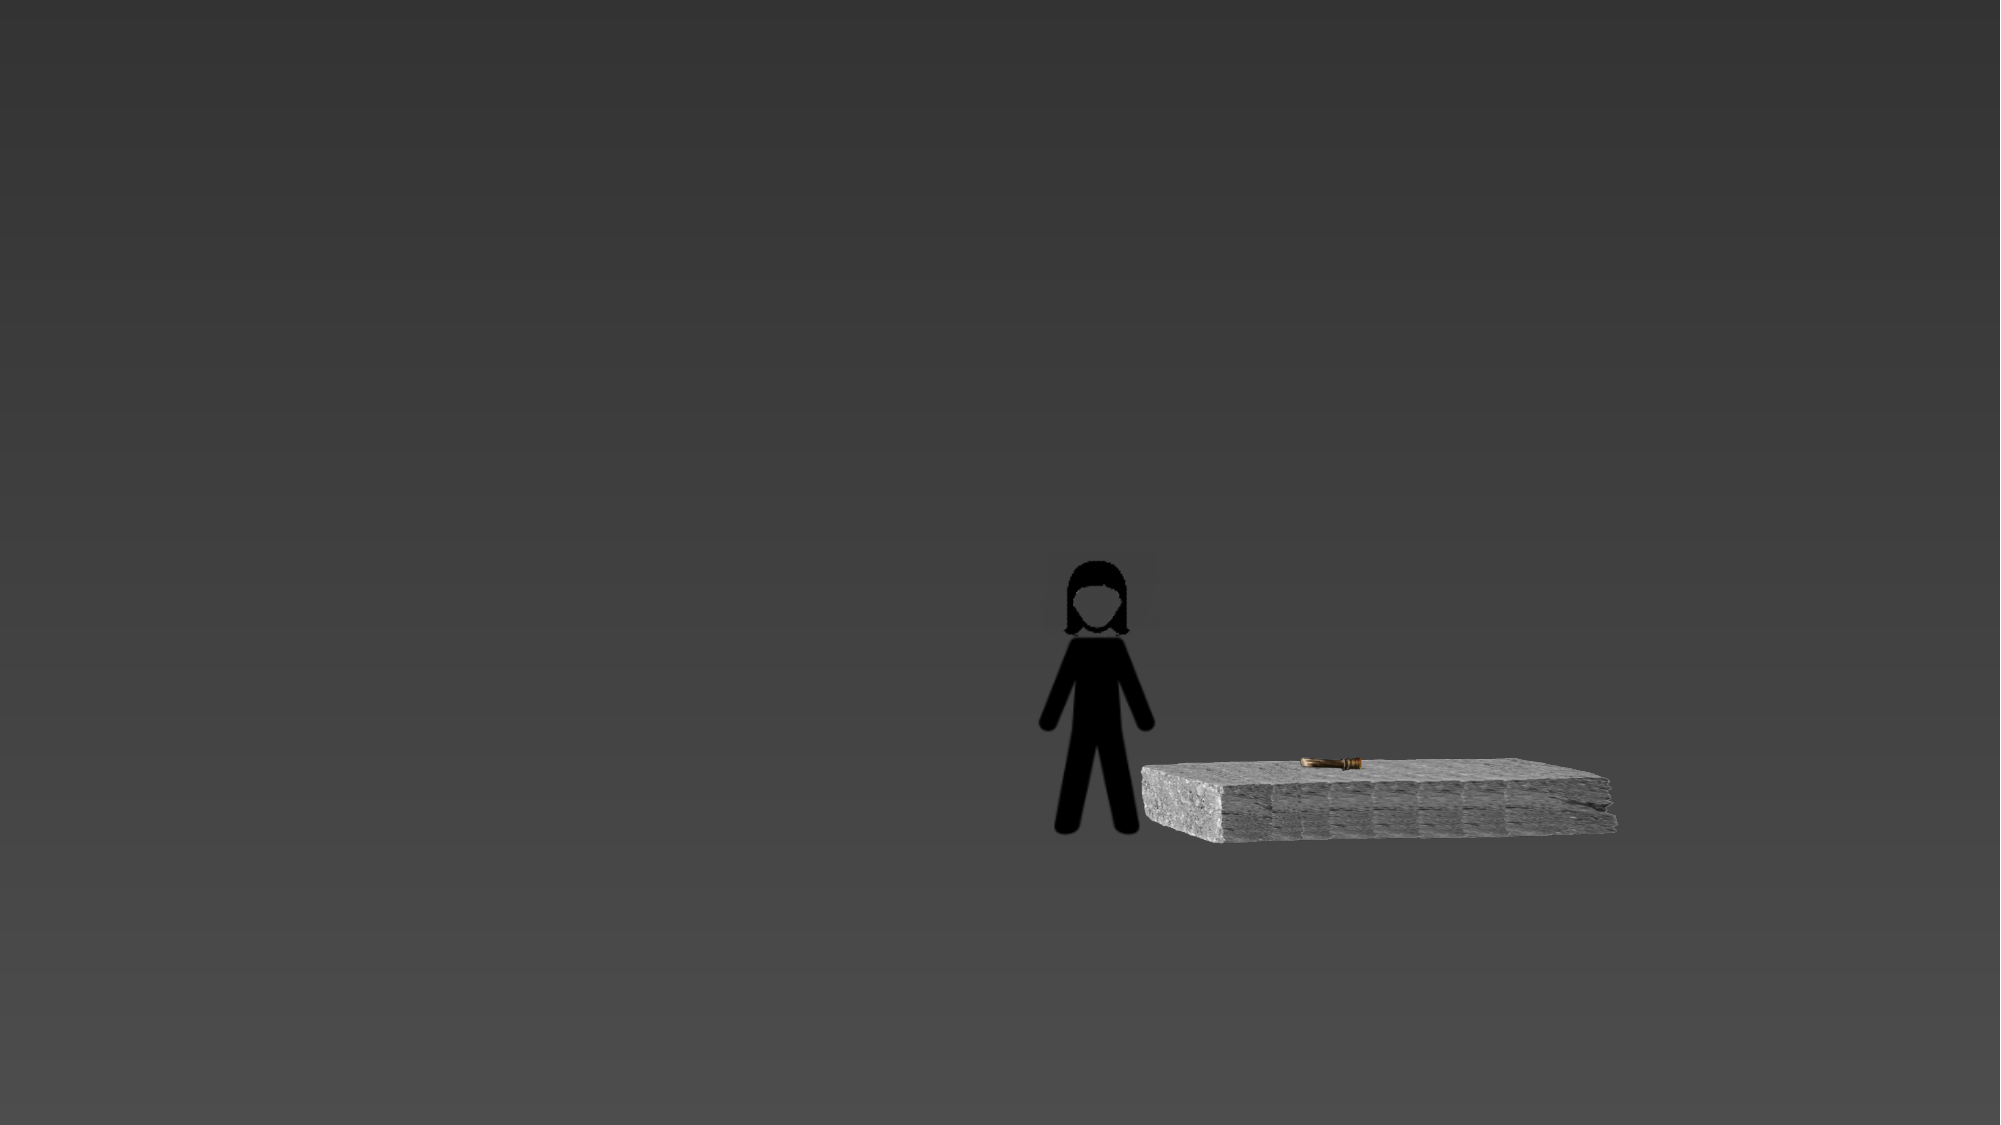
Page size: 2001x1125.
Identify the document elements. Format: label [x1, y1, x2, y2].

picture [1017, 533, 1631, 860]
